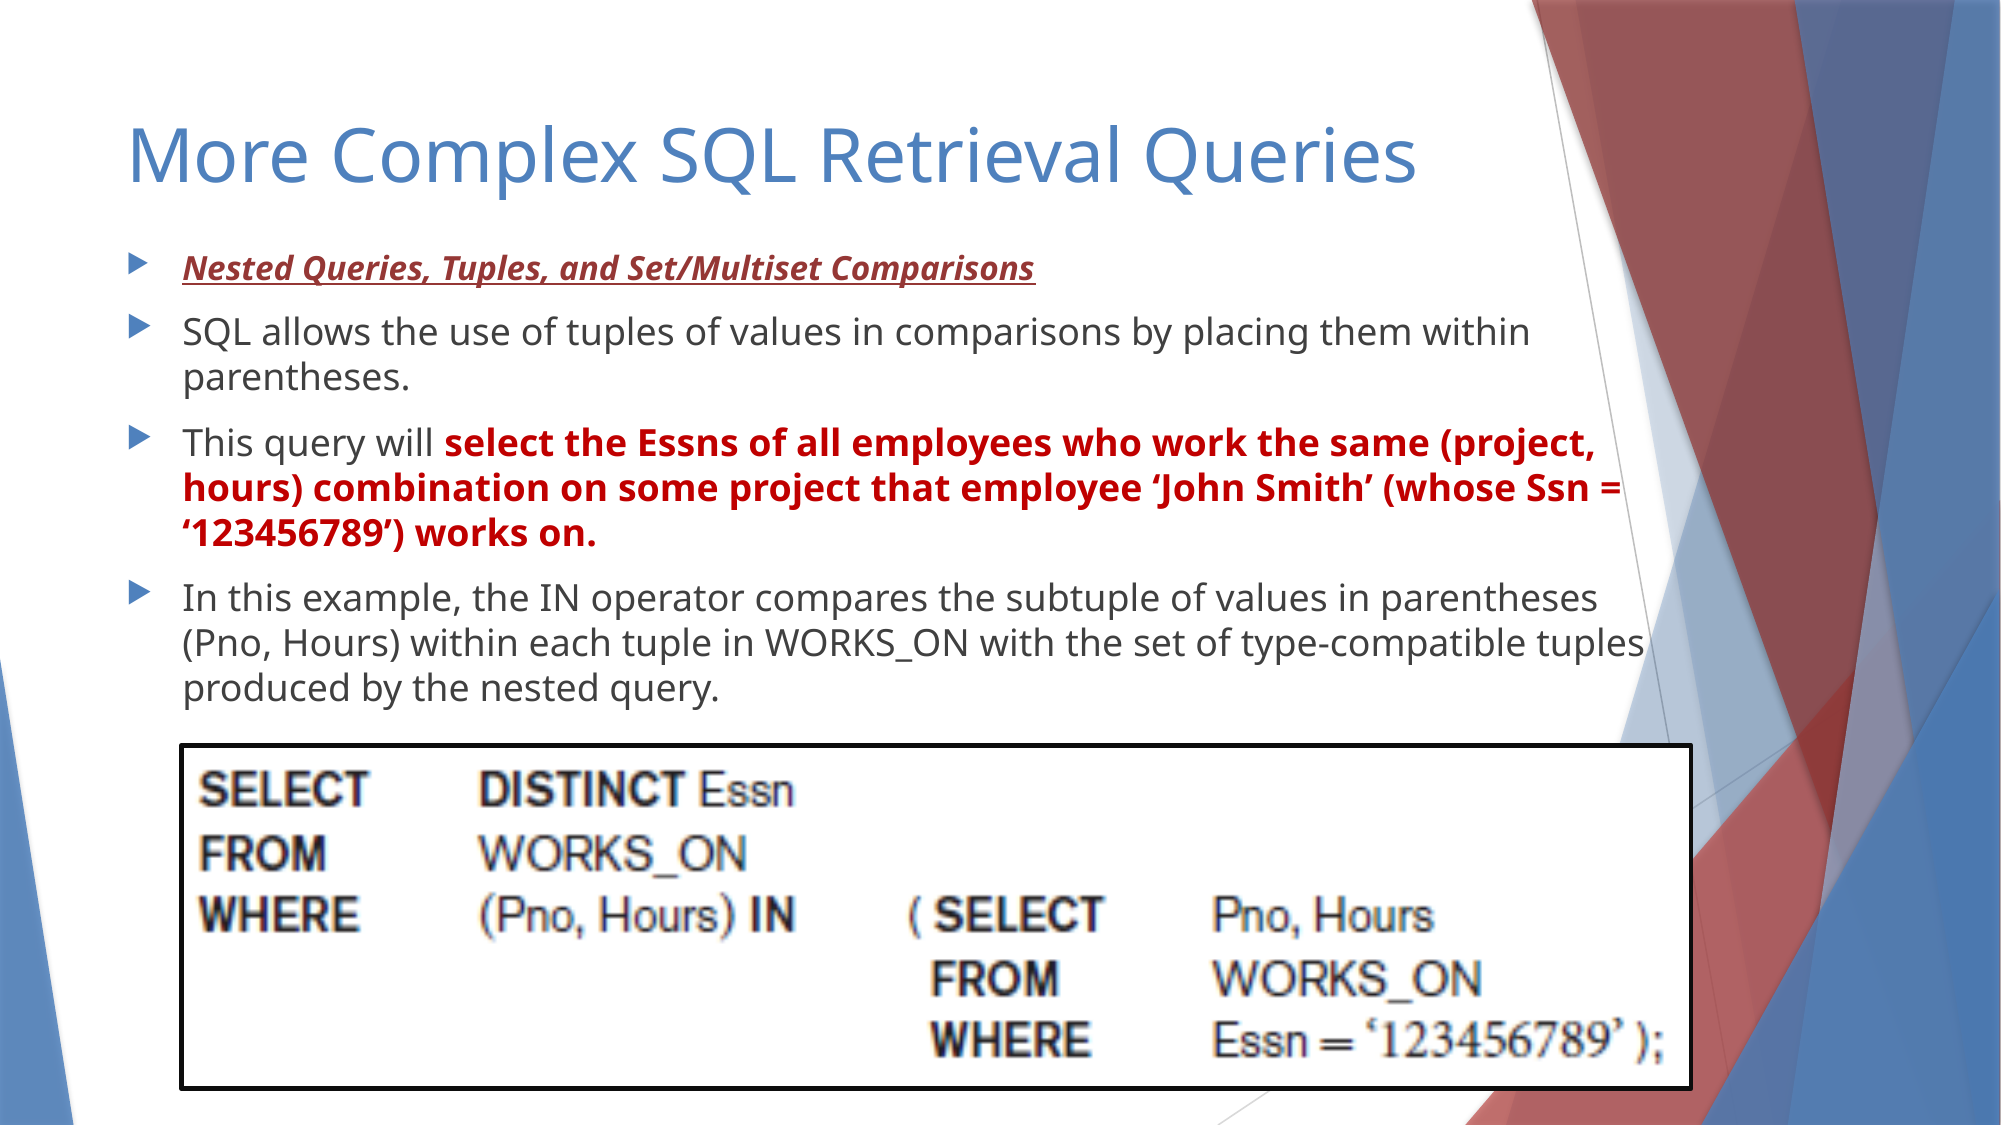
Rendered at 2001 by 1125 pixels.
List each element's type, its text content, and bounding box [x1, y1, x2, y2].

picture [182, 746, 1690, 1087]
list Nested Queries, Tuples, and Set/Multiset Comparisons SQL allows the use of tuples of values in comparisons by placing them within parentheses. This query will select the Essns of all employees who work the same (project, hours) combination on some project that employee ‘John Smith’ (whose Ssn = ‘123456789’) works on. In this example, the IN operator compares the subtuple of values in parentheses (Pno, Hours) within each tuple in WORKS_ON with the set of type-compatible tuples produced by the nested query. [111, 239, 1689, 1004]
title More Complex SQL Retrieval Queries [111, 99, 1522, 239]
